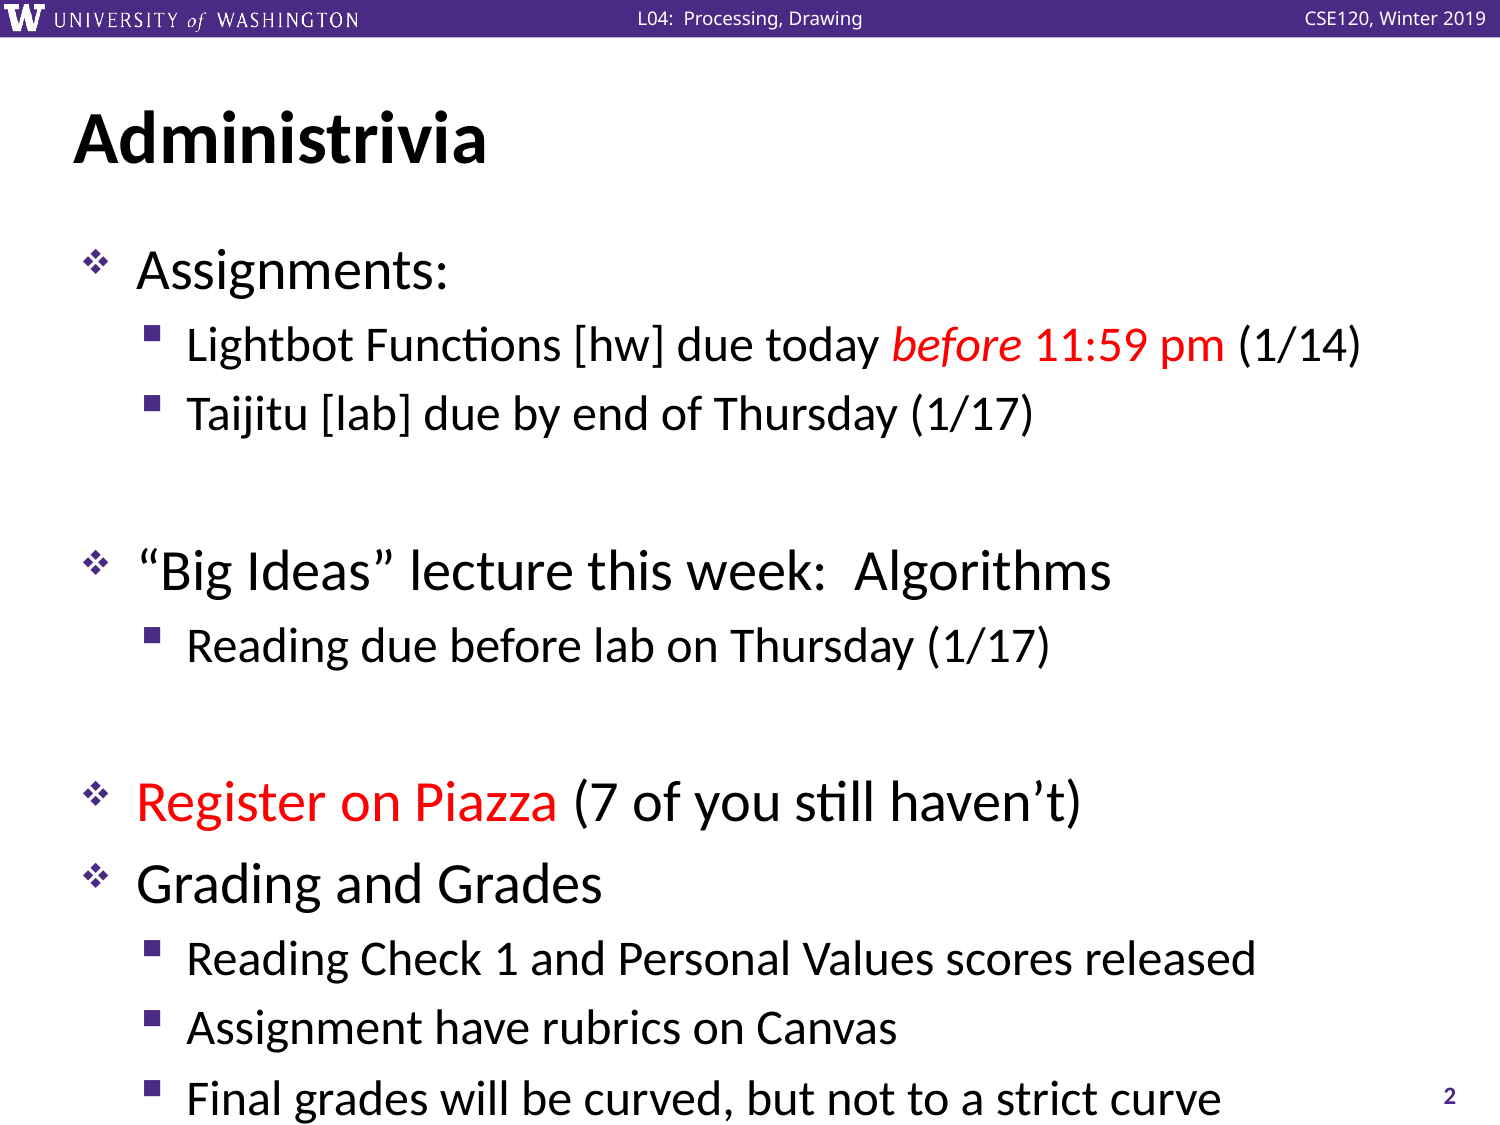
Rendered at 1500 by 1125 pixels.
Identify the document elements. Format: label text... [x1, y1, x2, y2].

list Assignments: Lightbot Functions [hw] due today before 11:59 pm (1/14) Taijitu [lab] due by end of Thursday (1/17) “Big Ideas” lecture this week: Algorithms Reading due before lab on Thursday (1/17) Register on Piazza (7 of you still haven’t) Grading and Grades Reading Check 1 and Personal Values scores released Assignment have rubrics on Canvas Final grades will be curved, but not to a strict curve [64, 223, 1438, 1040]
title Administrivia [58, 71, 1438, 197]
picture [4, 4, 358, 32]
slide_number 2 [1400, 1065, 1500, 1125]
